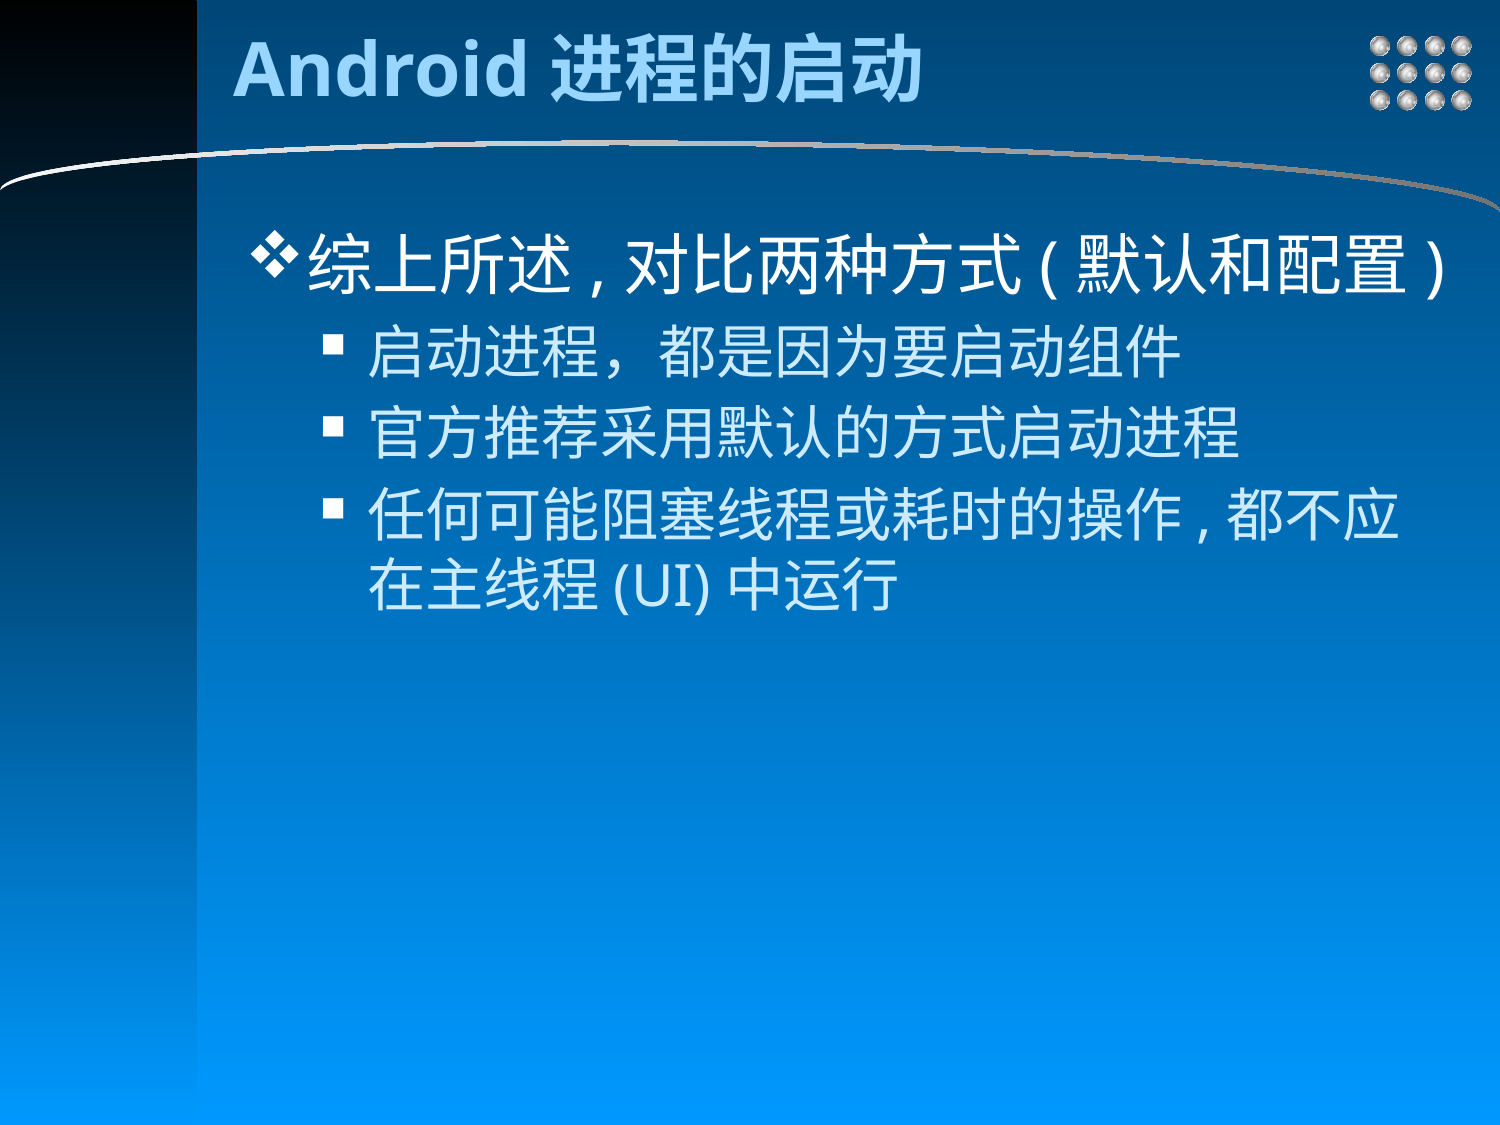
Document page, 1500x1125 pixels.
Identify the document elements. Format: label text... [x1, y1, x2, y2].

list 综上所述,对比两种方式(默认和配置) 启动进程，都是因为要启动组件 官方推荐采用默认的方式启动进程 任何可能阻塞线程或耗时的操作,都不应在主线程(UI)中运行 [230, 215, 1471, 1029]
title Android进程的启动 [218, 16, 1356, 117]
